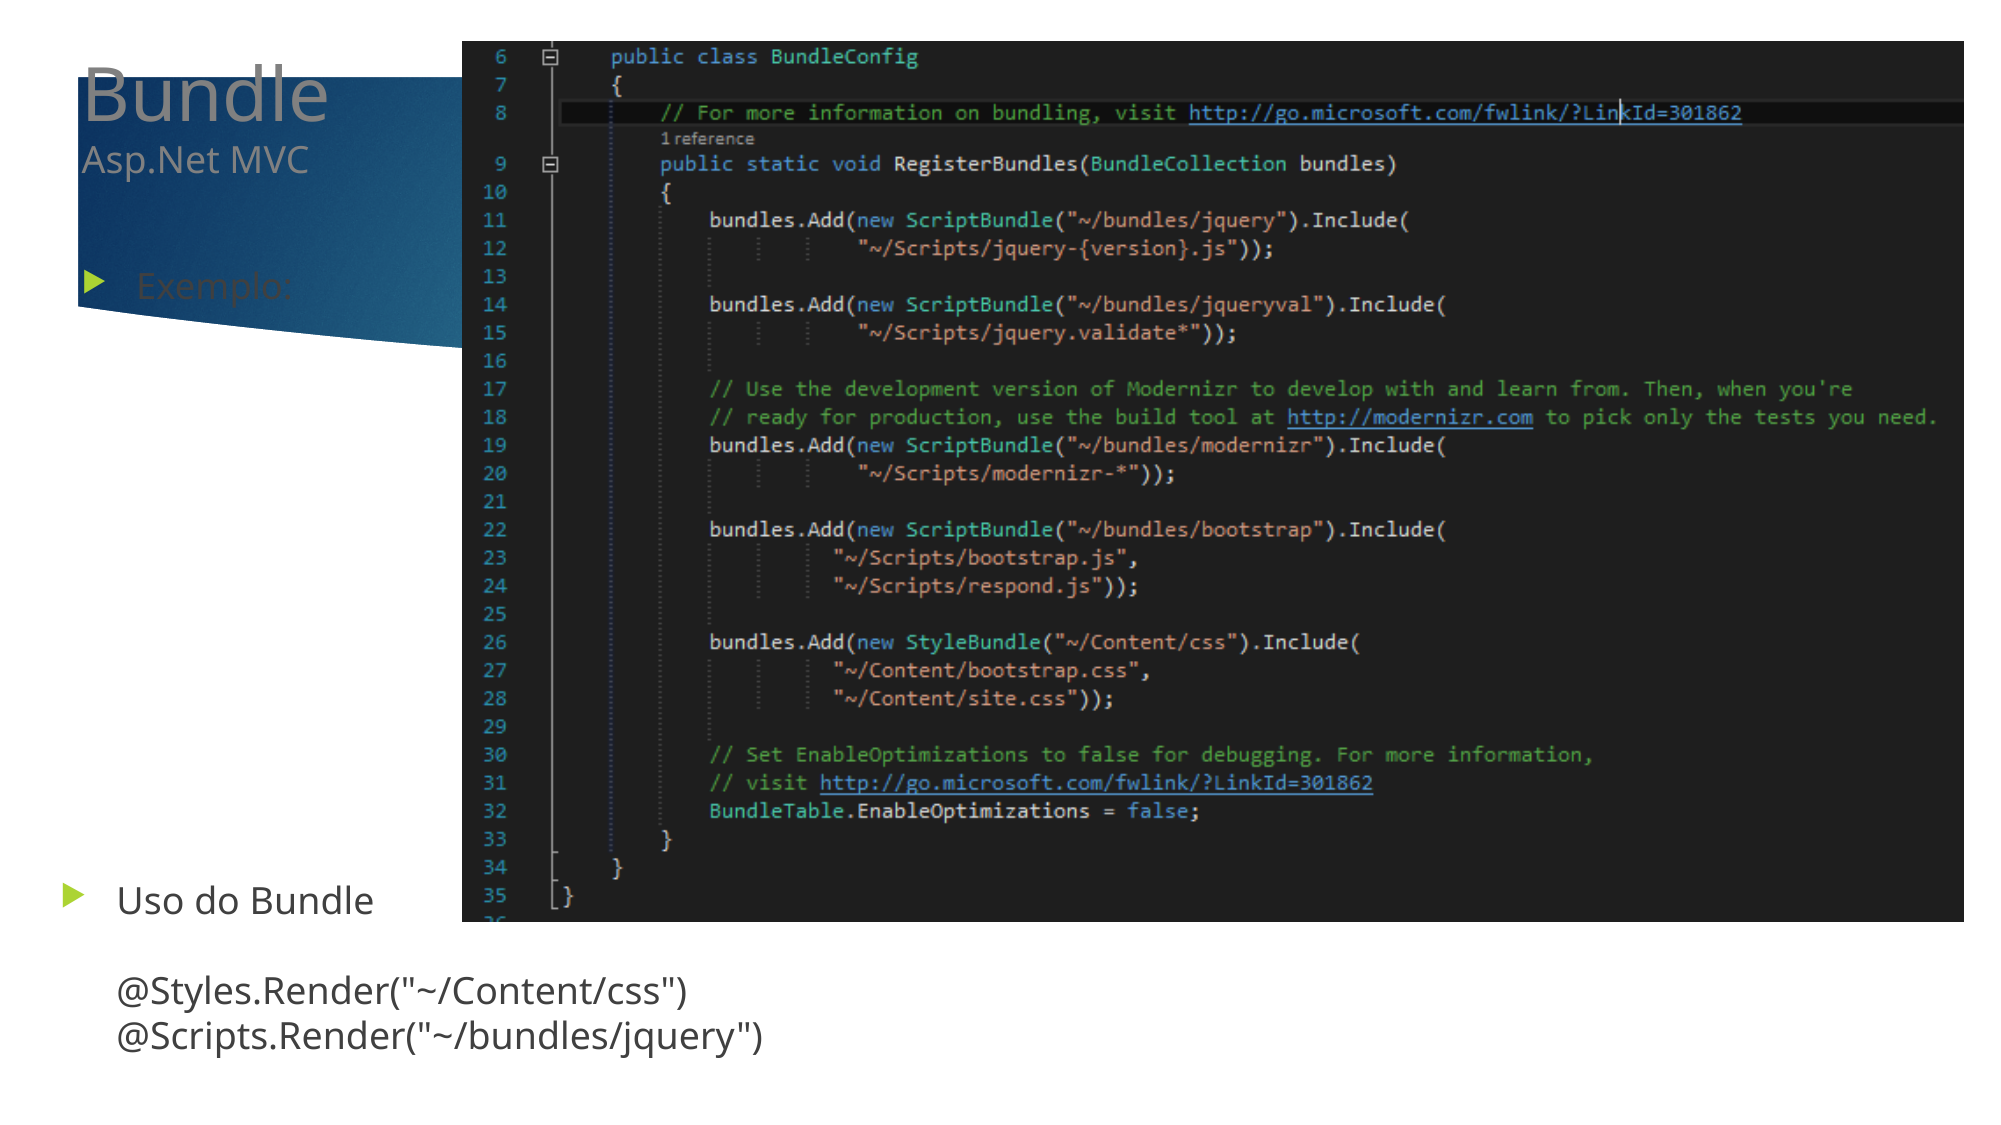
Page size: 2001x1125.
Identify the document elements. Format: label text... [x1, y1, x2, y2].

title Bundle Asp.Net MVC [66, 75, 457, 243]
text_box Uso do Bundle @Styles.Render("~/Content/css") @Scripts.Render("~/bundles/jquery") [45, 869, 875, 1073]
picture [462, 41, 1964, 922]
text_box Exemplo: [66, 234, 425, 315]
